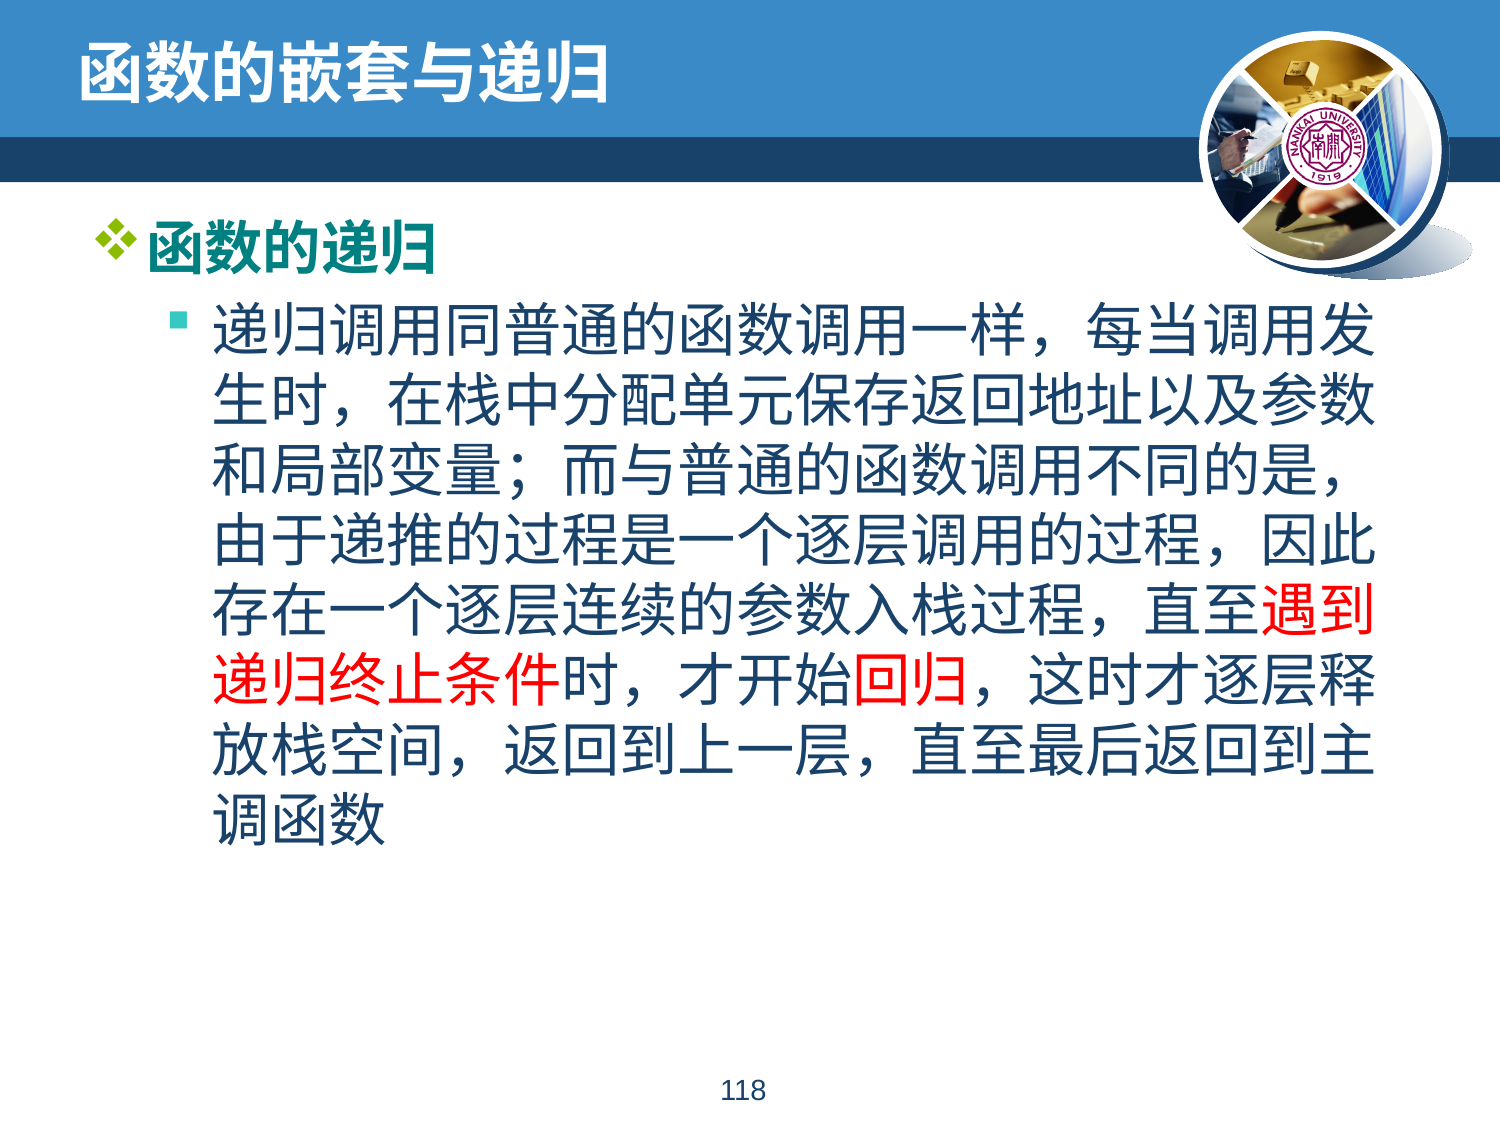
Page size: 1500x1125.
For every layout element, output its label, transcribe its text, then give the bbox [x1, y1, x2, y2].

slide_number 117 [607, 1063, 879, 1112]
list 函数的递归 递归调用同普通的函数调用一样，每当调用发生时，在栈中分配单元保存返回地址以及参数和局部变量；而与普通的函数调用不同的是，由于递推的过程是一个逐层调用的过程，因此存在一个逐层连续的参数入栈过程，直至遇到递归终止条件时，才开始回归，这时才逐层释放栈空间，返回到上一层，直至最后返回到主调函数 [75, 203, 1425, 1065]
picture [1207, 40, 1433, 203]
title 函数的嵌套与递归 [62, 24, 1275, 118]
